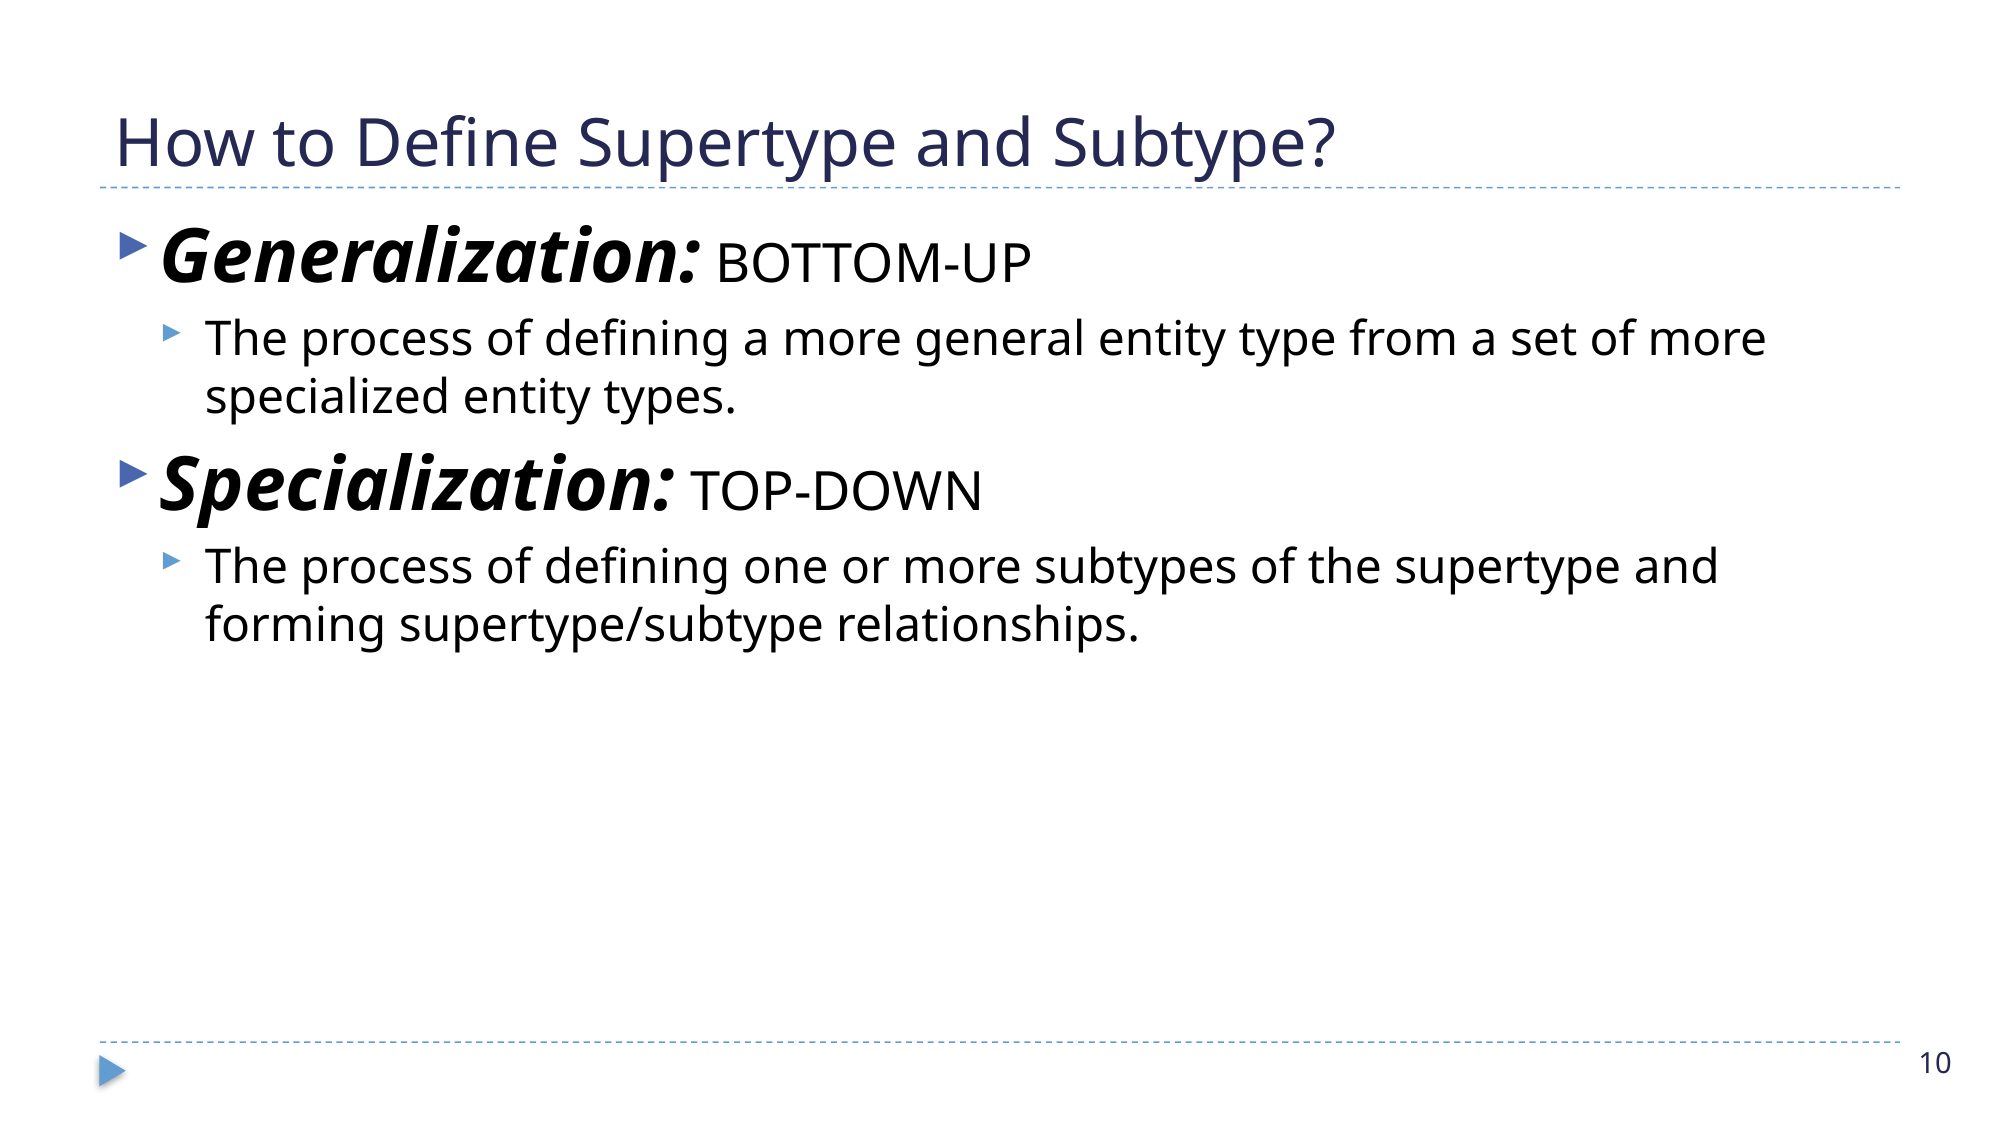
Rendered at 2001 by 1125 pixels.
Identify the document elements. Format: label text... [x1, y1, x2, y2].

slide_number 10 [1566, 1037, 1967, 1098]
title How to Define Supertype and Subtype? [99, 24, 1900, 188]
list Generalization: BOTTOM-UP The process of defining a more general entity type from a set of more specialized entity types. Specialization: TOP-DOWN The process of defining one or more subtypes of the supertype and forming supertype/subtype relationships. [99, 200, 1900, 1006]
